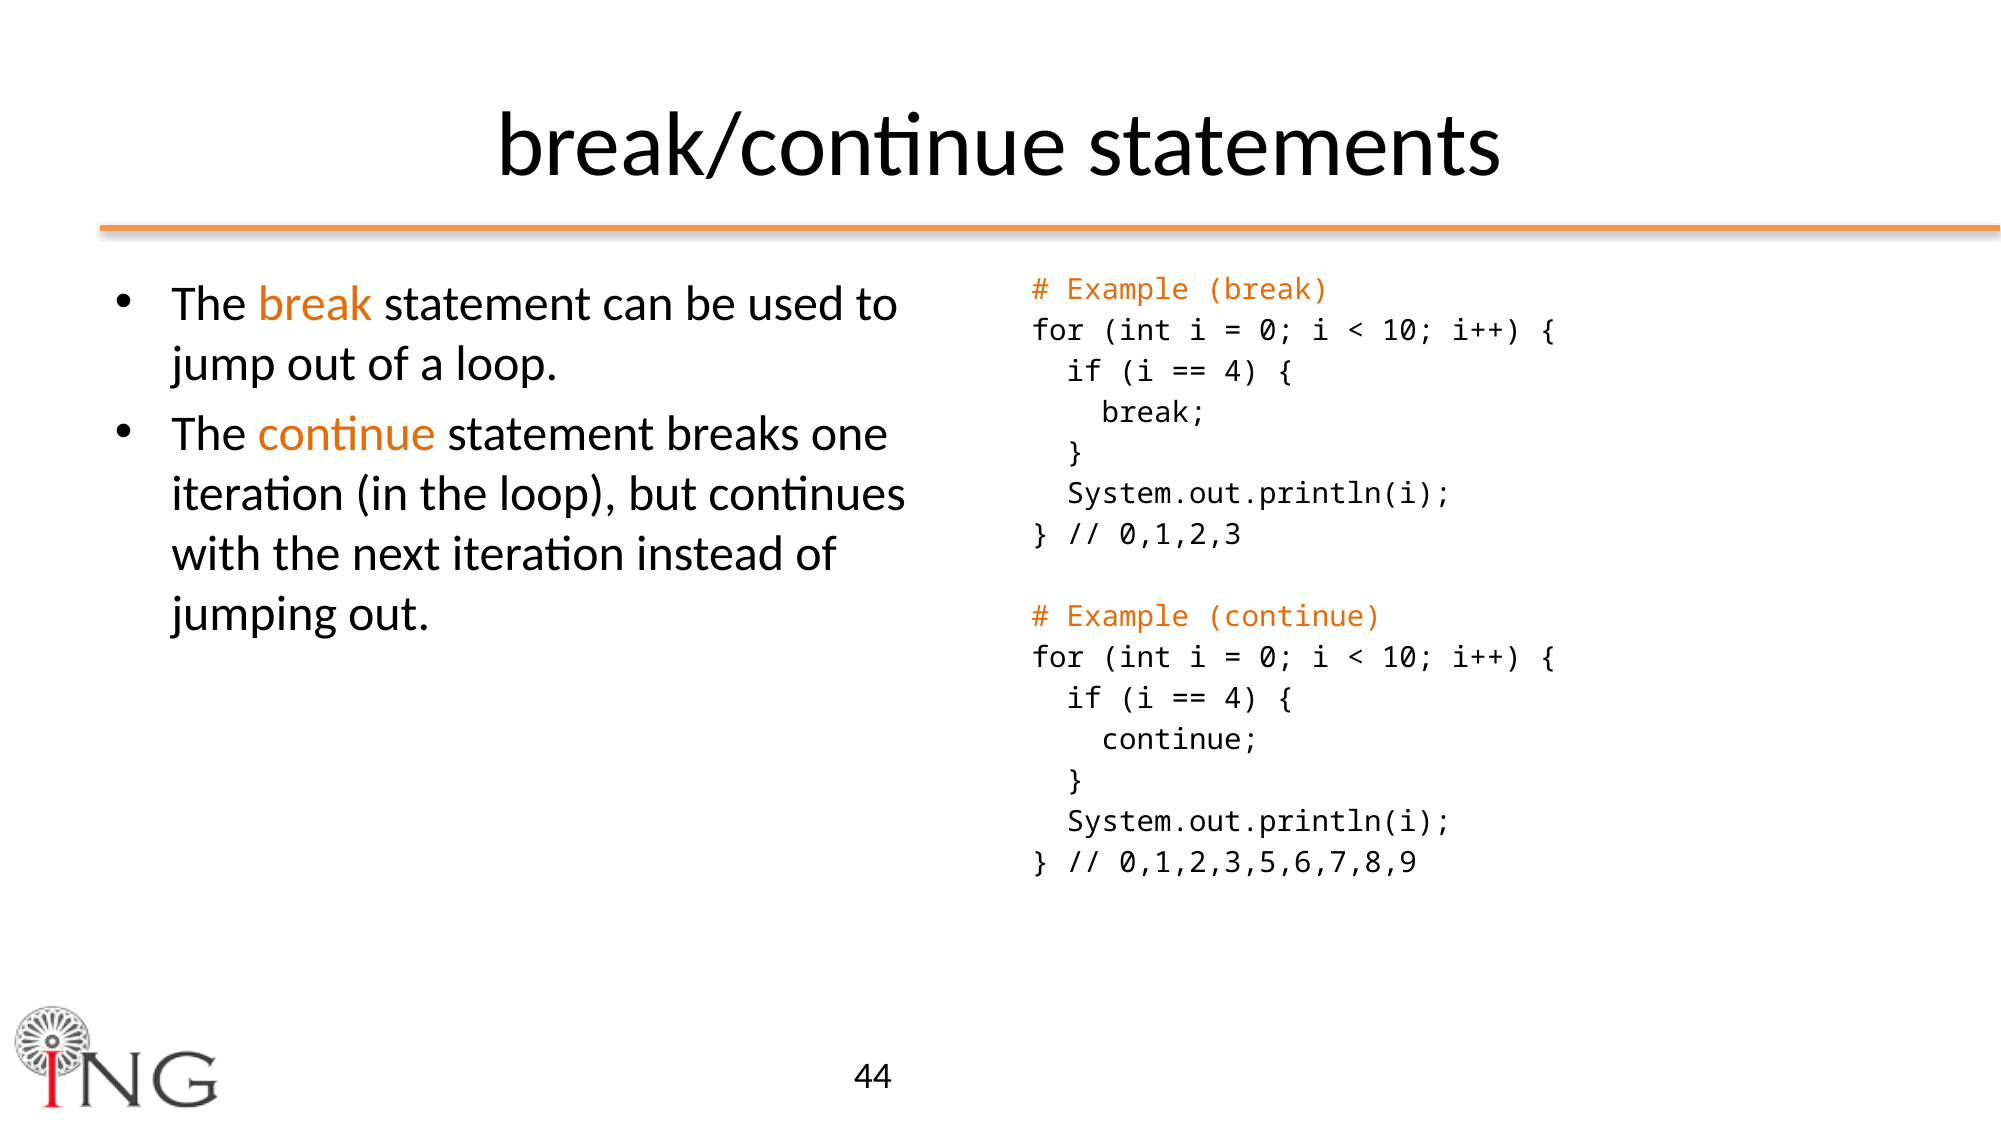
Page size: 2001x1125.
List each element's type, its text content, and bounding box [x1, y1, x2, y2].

list # Example (break) for (int i = 0; i < 10; i++) { if (i == 4) { break; } System.out.println(i); } // 0,1,2,3 # Example (continue) for (int i = 0; i < 10; i++) { if (i == 4) { continue; } System.out.println(i); } // 0,1,2,3,5,6,7,8,9 [1016, 262, 1900, 1005]
slide_number 44 [839, 1043, 1900, 1104]
picture [0, 987, 244, 1125]
list The break statement can be used to jump out of a loop. The continue statement breaks one iteration (in the loop), but continues with the next iteration instead of jumping out. [99, 262, 984, 1005]
title break/continue statements [99, 45, 1900, 233]
